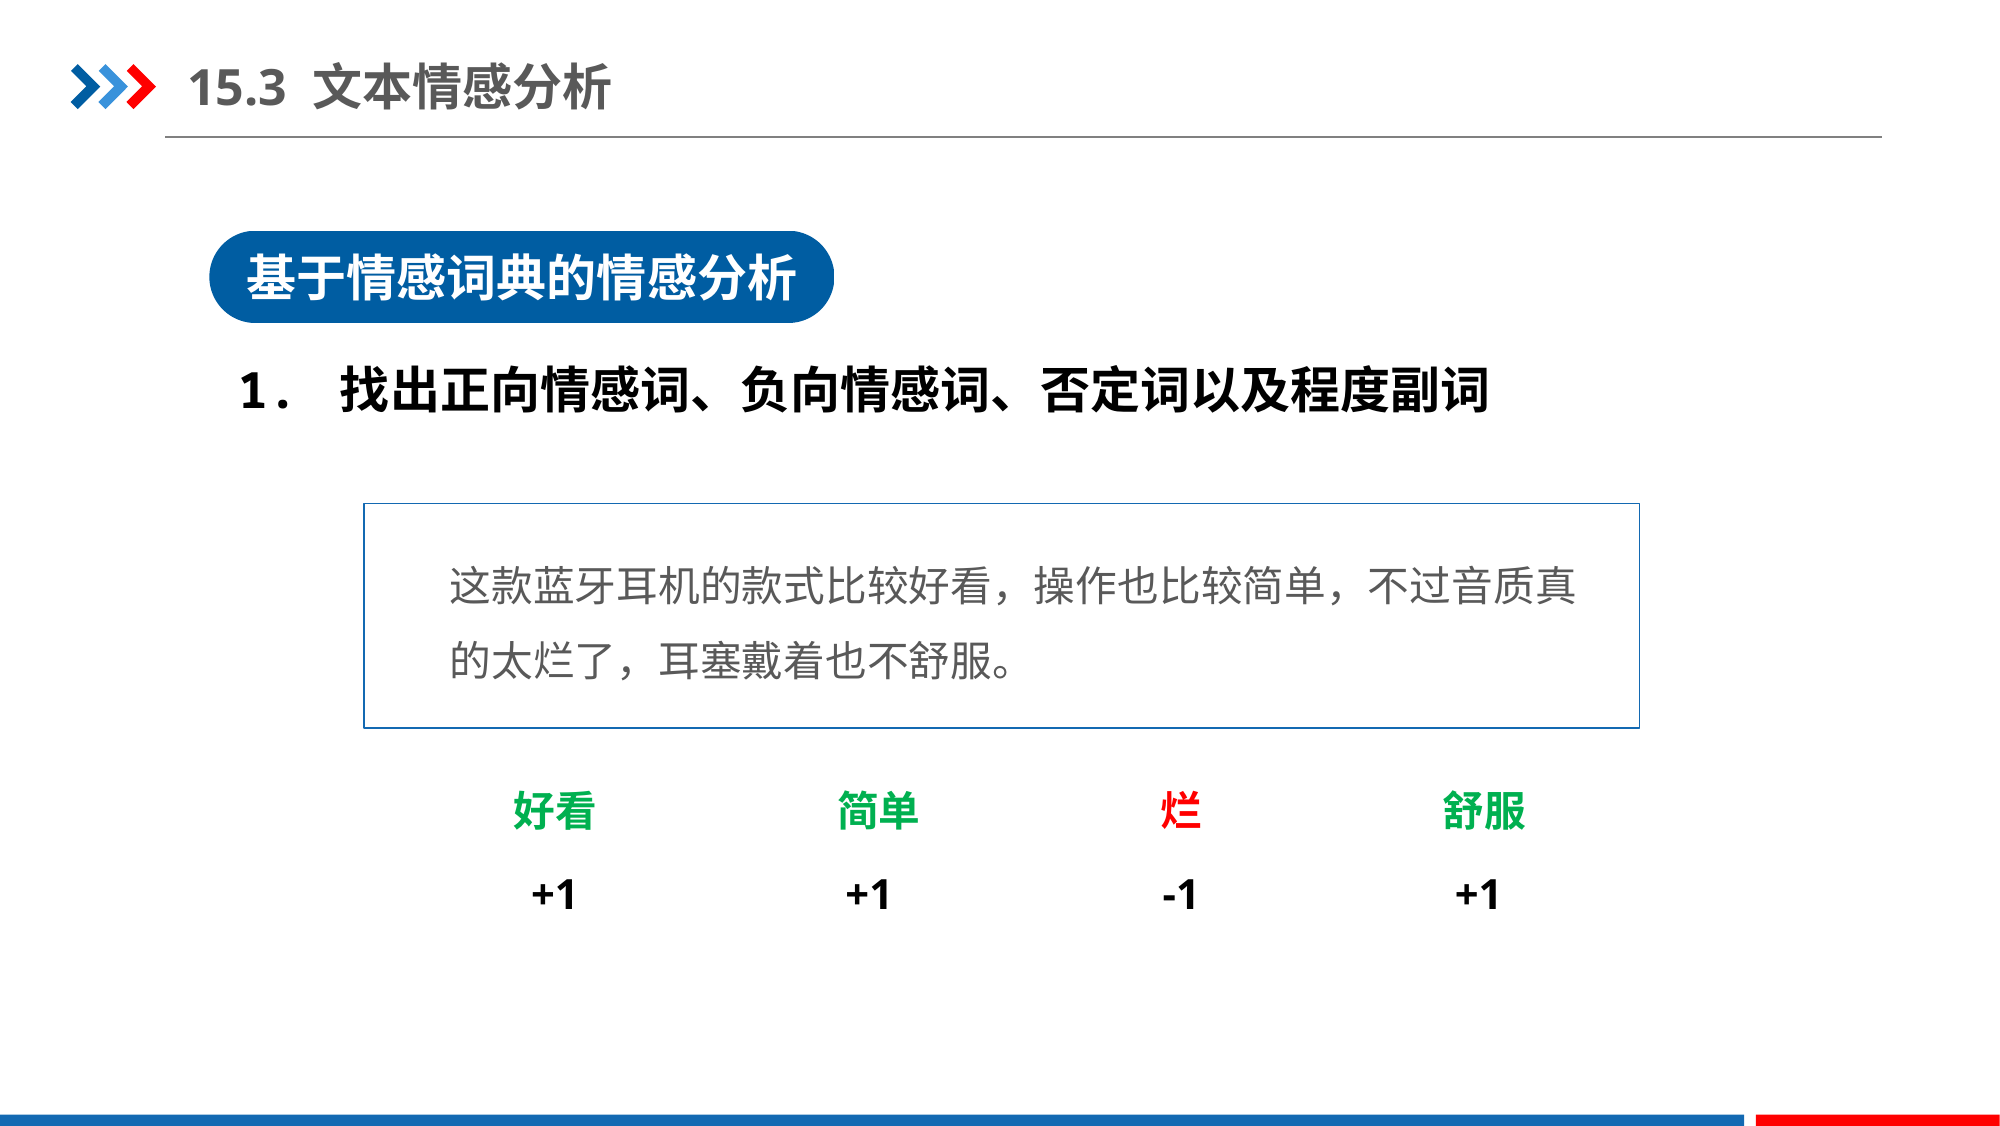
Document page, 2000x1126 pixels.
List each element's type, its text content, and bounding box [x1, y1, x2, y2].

text_box 15.3 文本情感分析 [187, 43, 921, 127]
text_box 舒服 [1427, 777, 1541, 843]
text_box 基于情感词典的情感分析 [207, 228, 837, 326]
text_box +1 [516, 860, 594, 925]
text_box +1 [830, 860, 919, 925]
text_box [362, 501, 1642, 730]
text_box +1 [1440, 860, 1529, 925]
text_box 简单 [822, 777, 936, 843]
text_box -1 [1147, 860, 1237, 925]
text_box 好看 [498, 777, 612, 843]
text_box 1. 找出正向情感词、负向情感词、否定词以及程度副词 [223, 351, 1505, 426]
text_box 烂 [1145, 777, 1218, 843]
